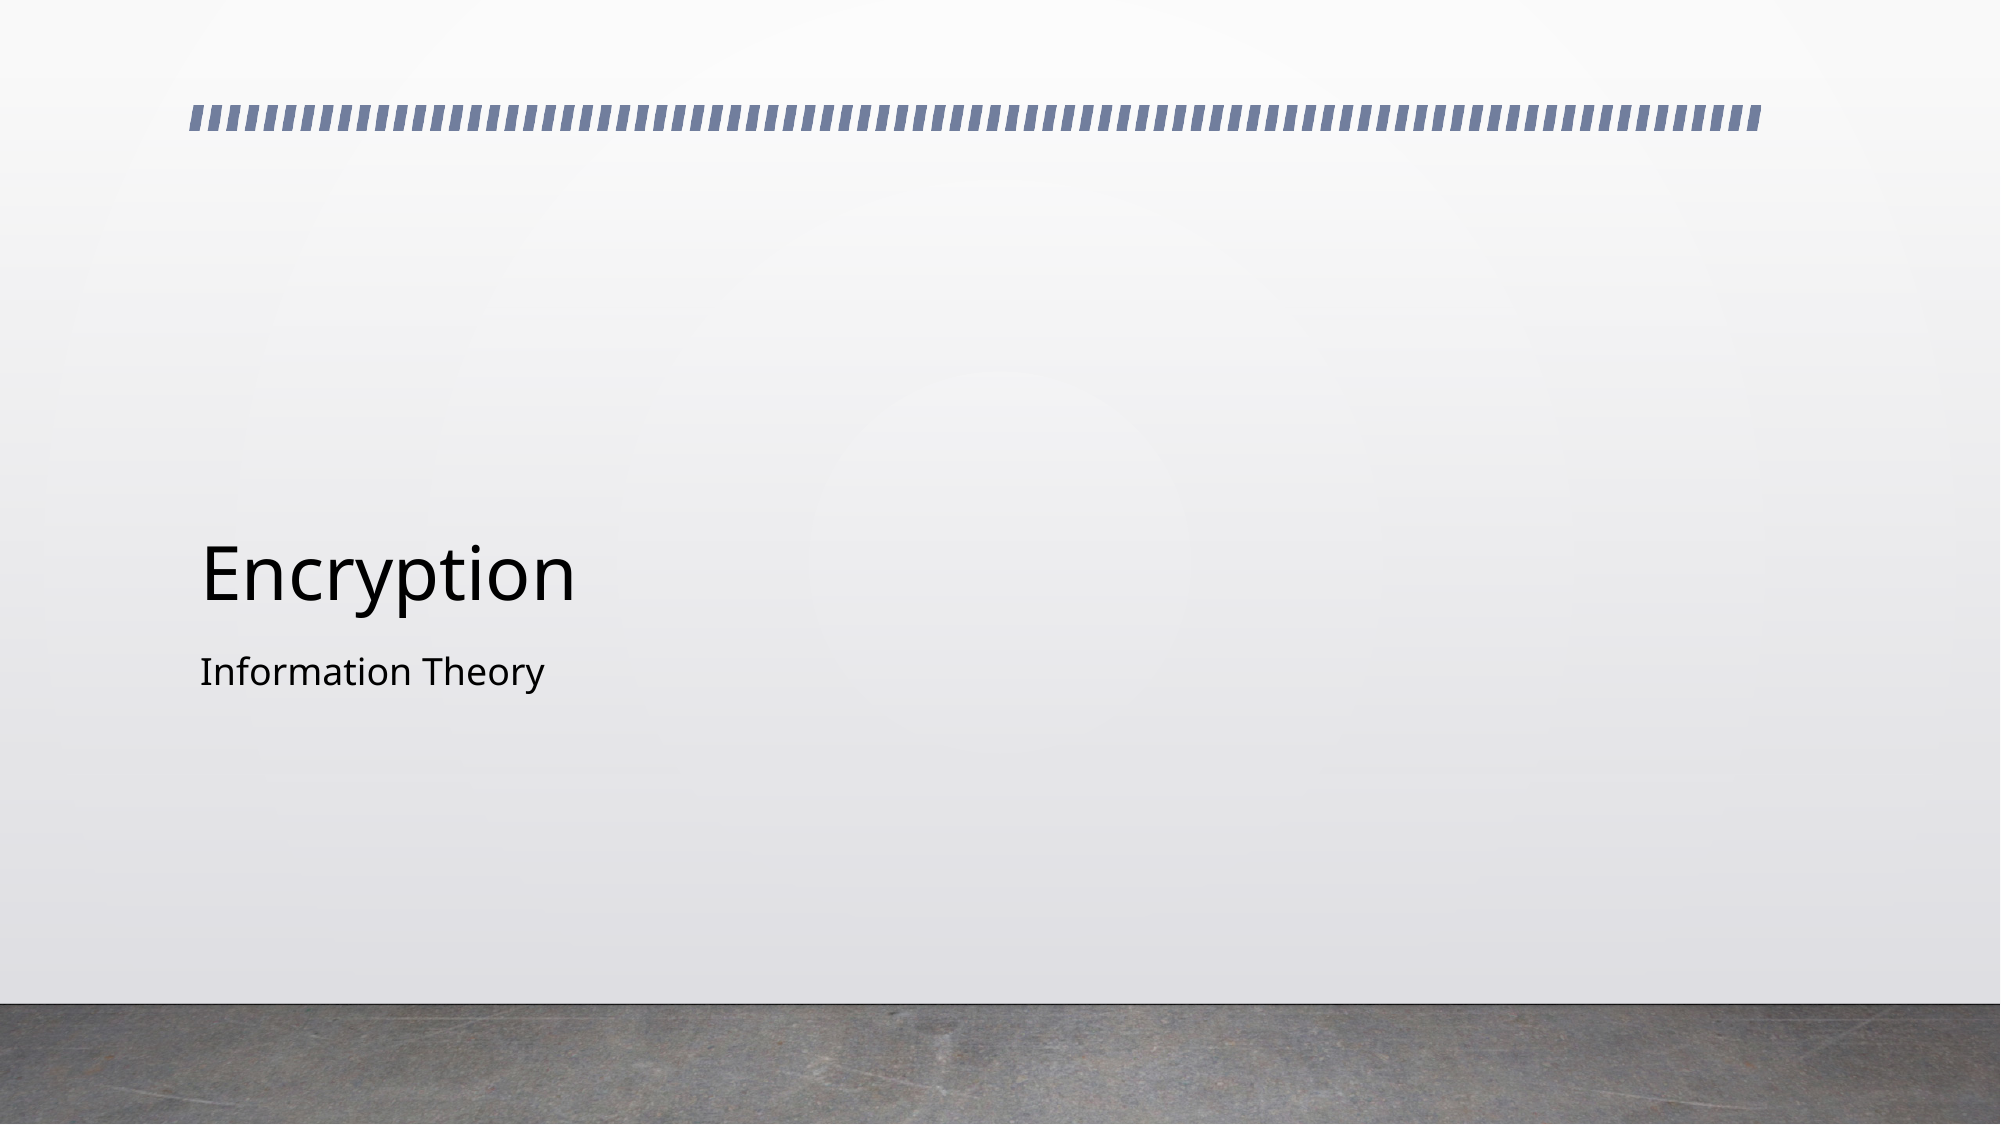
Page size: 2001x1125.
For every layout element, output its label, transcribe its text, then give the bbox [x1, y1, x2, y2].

picture [0, 1004, 2000, 1124]
list Information Theory [185, 624, 1600, 791]
title Encryption [185, 288, 1600, 624]
